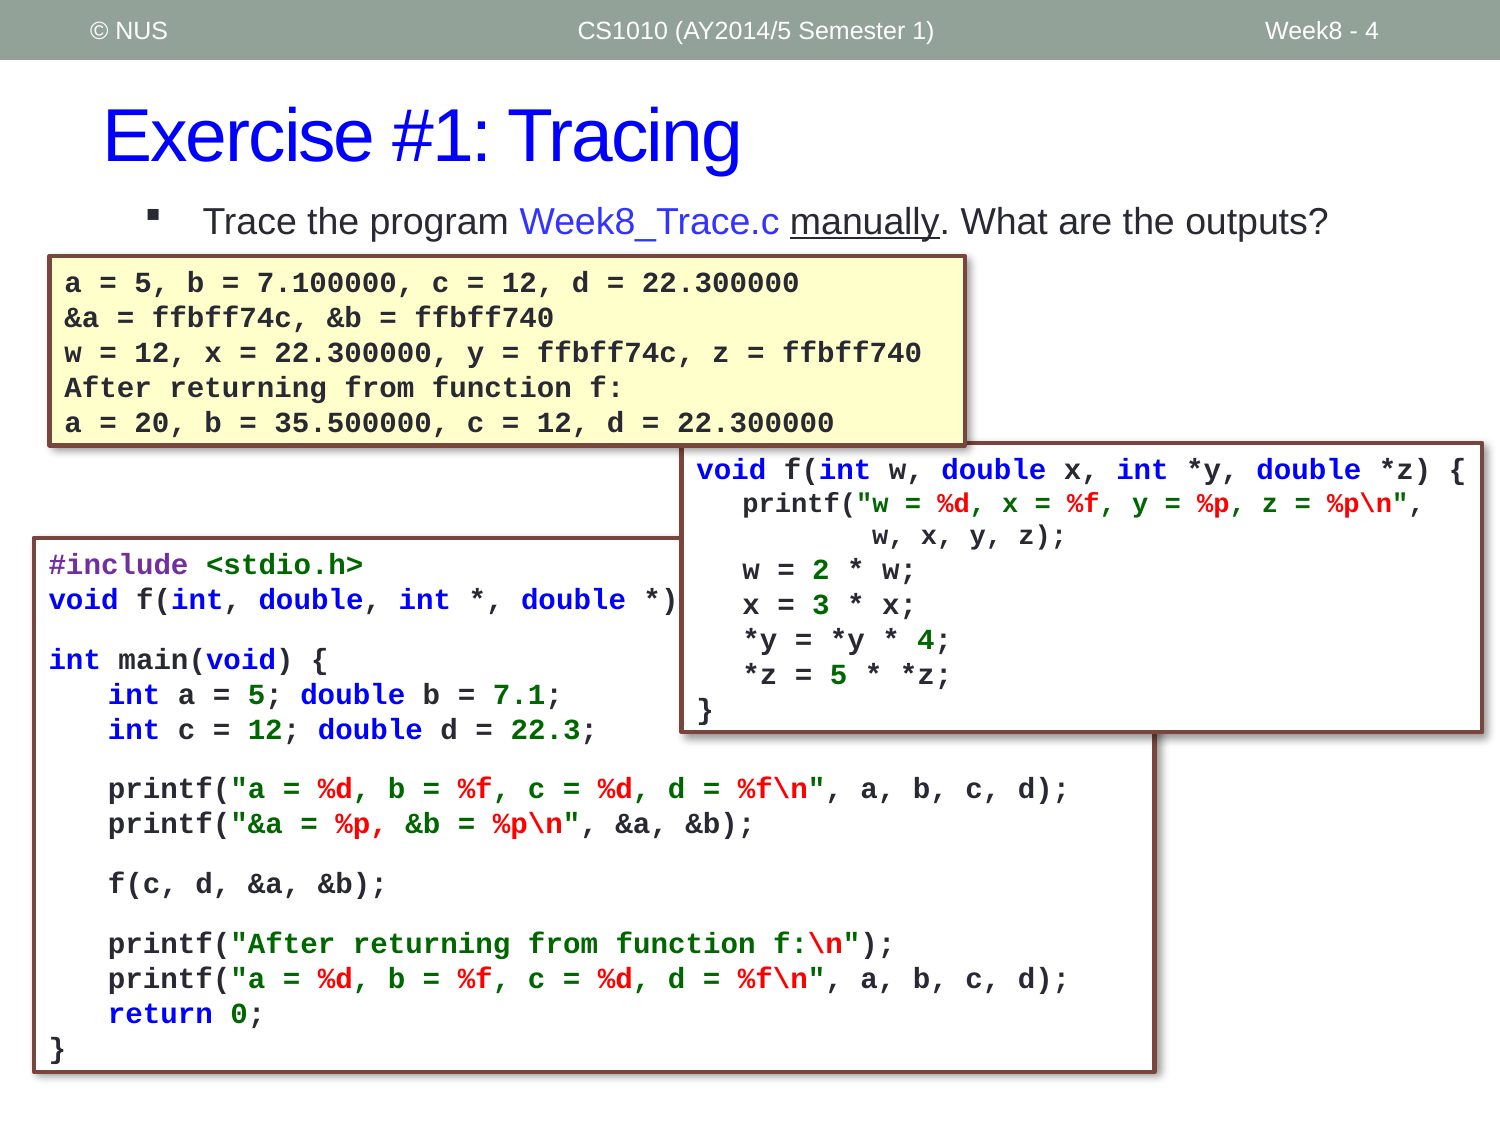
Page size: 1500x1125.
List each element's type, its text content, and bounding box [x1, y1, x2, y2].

footer CS1010 (AY2014/5 Semester 1) [562, 3, 1238, 57]
slide_number © NUS [75, 3, 550, 57]
text_box void f(int w, double x, int *y, double *z) { printf("w = %d, x = %f, y = %p, z = %p\n", w, x, y, z); w = 2 * w; x = 3 * x; *y = *y * 4; *z = 5 * *z; } [679, 441, 1484, 734]
text_box Trace the program Week8_Trace.c manually. What are the outputs? [129, 189, 1387, 256]
slide_number Week8 - 4 [1250, 3, 1425, 57]
text_box a = 5, b = 7.100000, c = 12, d = 22.300000 &a = ffbff74c, &b = ffbff740 w = 12, x = 22.300000, y = ffbff74c, z = ffbff740 After returning from function f: a = 20, b = 35.500000, c = 12, d = 22.300000 [47, 254, 967, 448]
text_box #include <stdio.h> void f(int, double, int *, double *); int main(void) { int a = 5; double b = 7.1; int c = 12; double d = 22.3; printf("a = %d, b = %f, c = %d, d = %f\n", a, b, c, d); printf("&a = %p, &b = %p\n", &a, &b); f(c, d, &a, &b); printf("After returning from function f:\n"); printf("a = %d, b = %f, c = %d, d = %f\n", a, b, c, d); return 0; } [32, 536, 1157, 1074]
title Exercise #1: Tracing [87, 62, 1463, 200]
